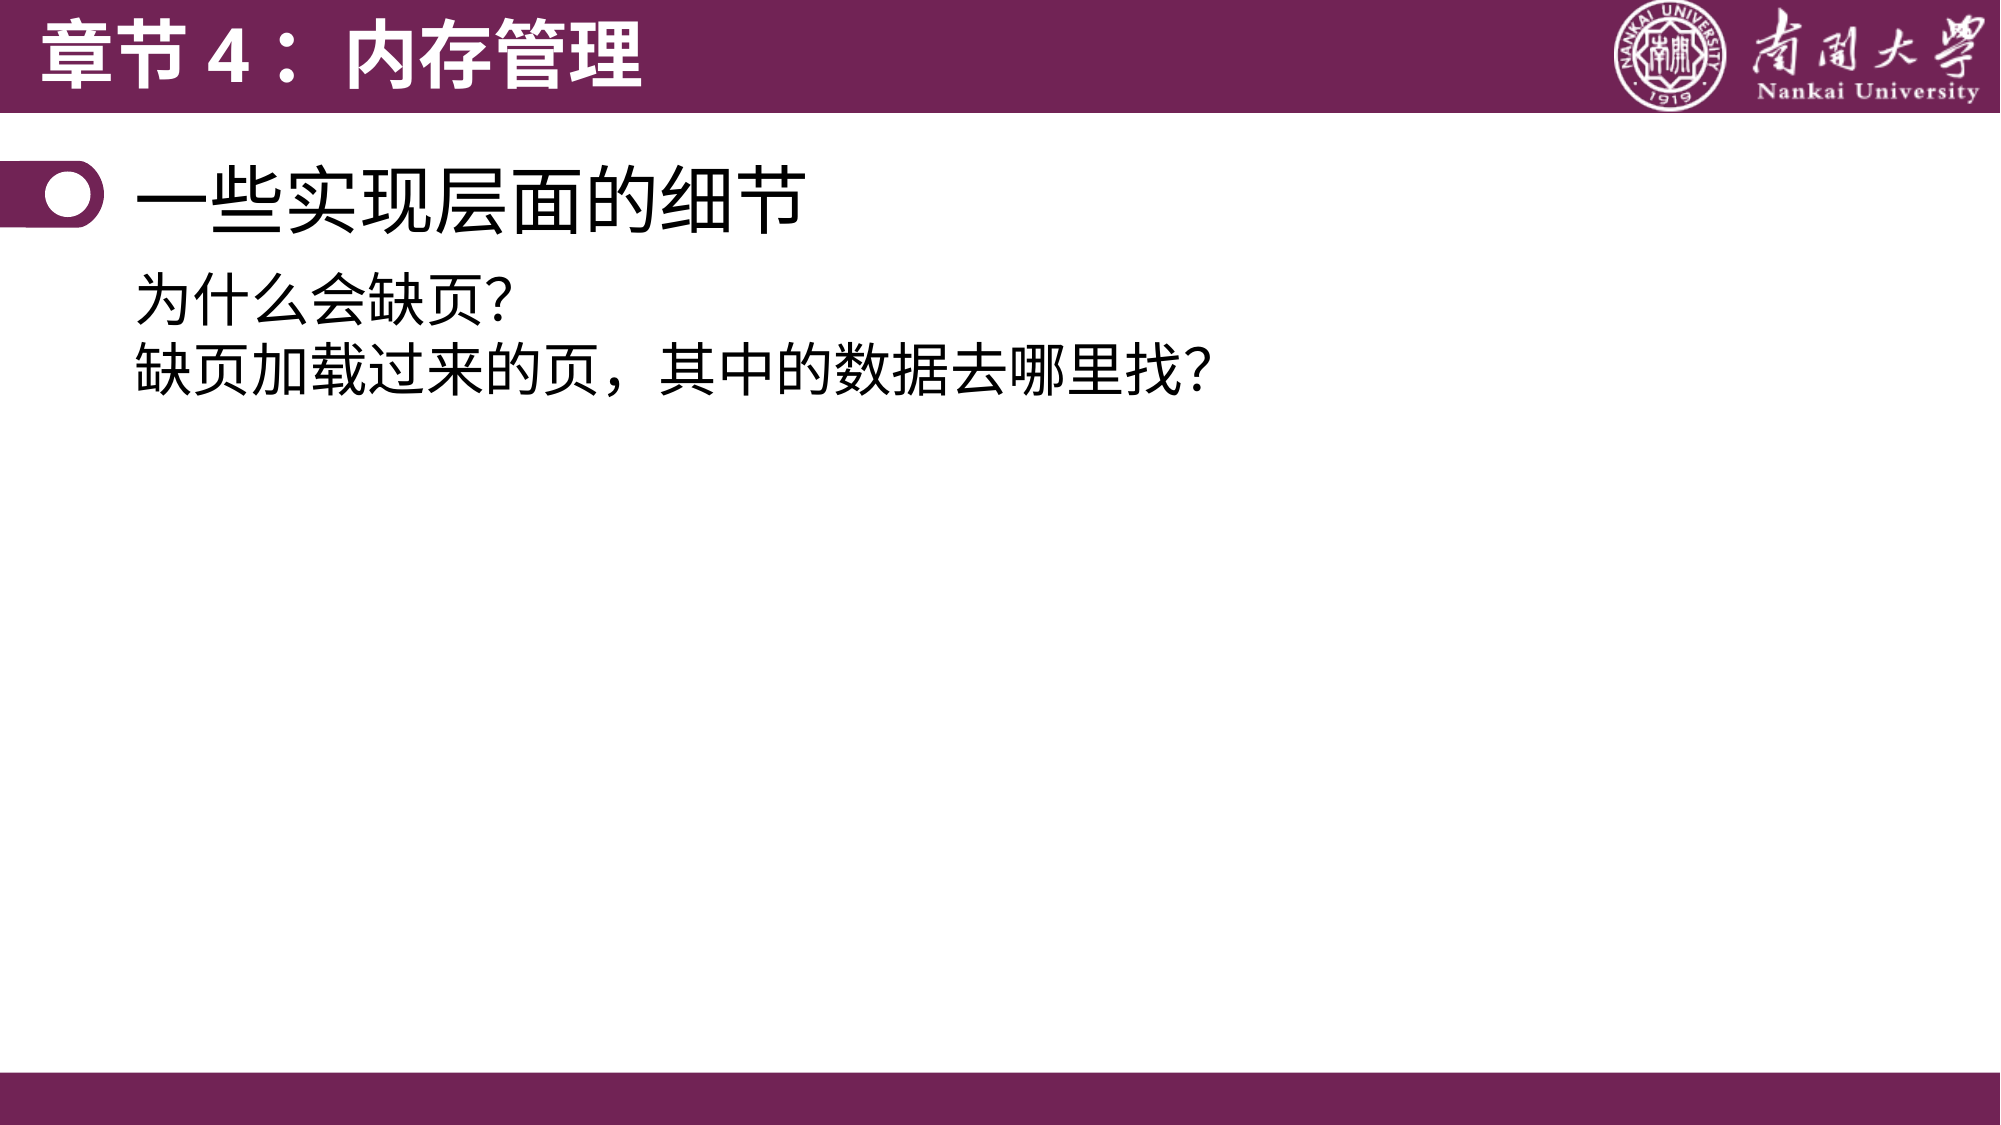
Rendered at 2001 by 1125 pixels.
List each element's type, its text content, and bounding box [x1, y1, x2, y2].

list 为什么会缺页？ 缺页加载过来的页，其中的数据去哪里找？ [120, 255, 1884, 1078]
picture [1614, 0, 2001, 115]
text_box 一些实现层面的细节 [120, 142, 1850, 256]
text_box 章节4：内存管理 [24, 0, 1025, 116]
